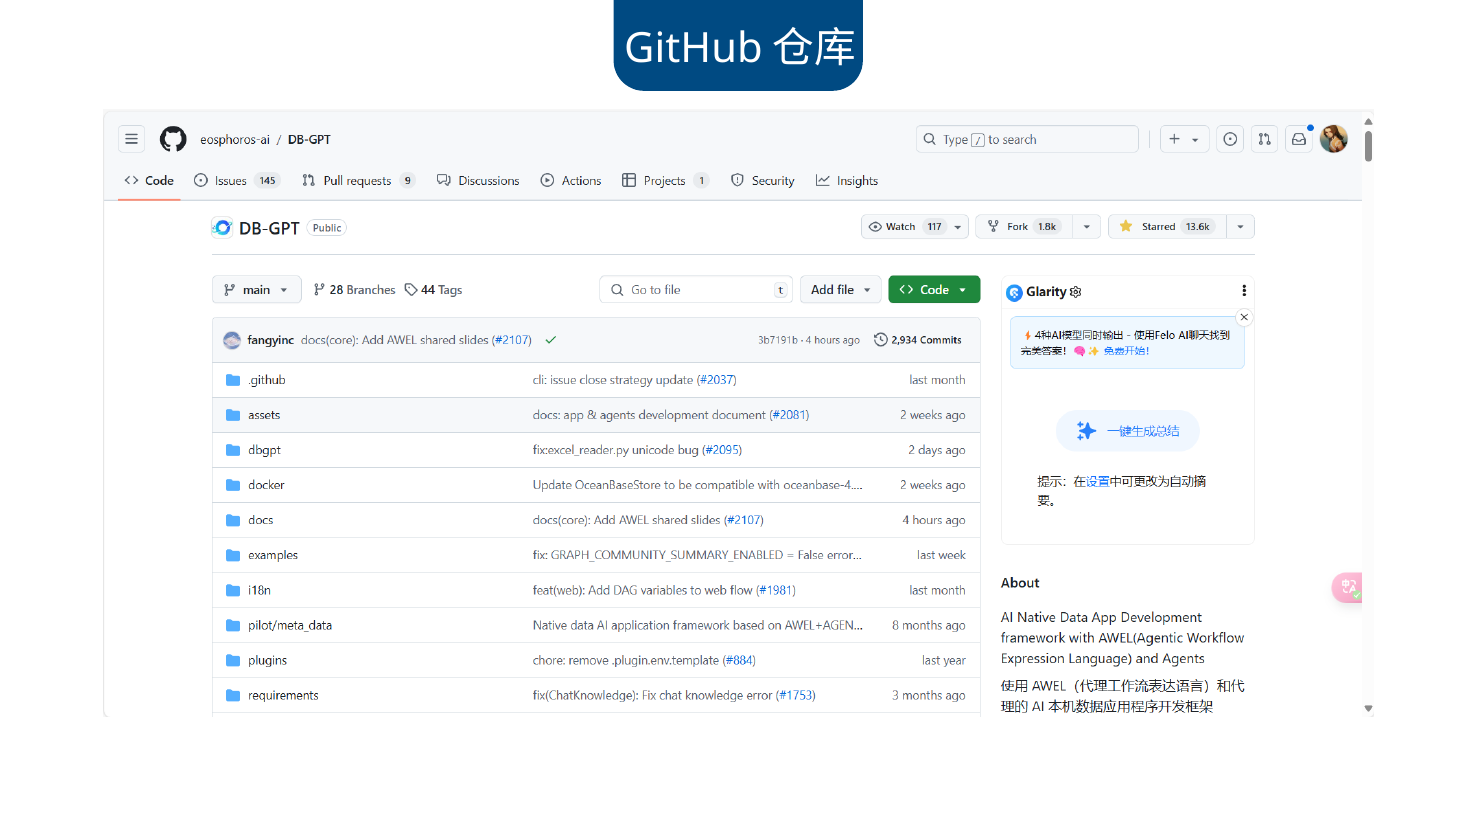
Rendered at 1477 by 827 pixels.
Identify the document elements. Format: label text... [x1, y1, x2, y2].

text_box [615, 77, 861, 93]
text_box GitHub仓库 [613, 15, 987, 77]
picture [103, 109, 1374, 718]
text_box [611, 0, 865, 71]
